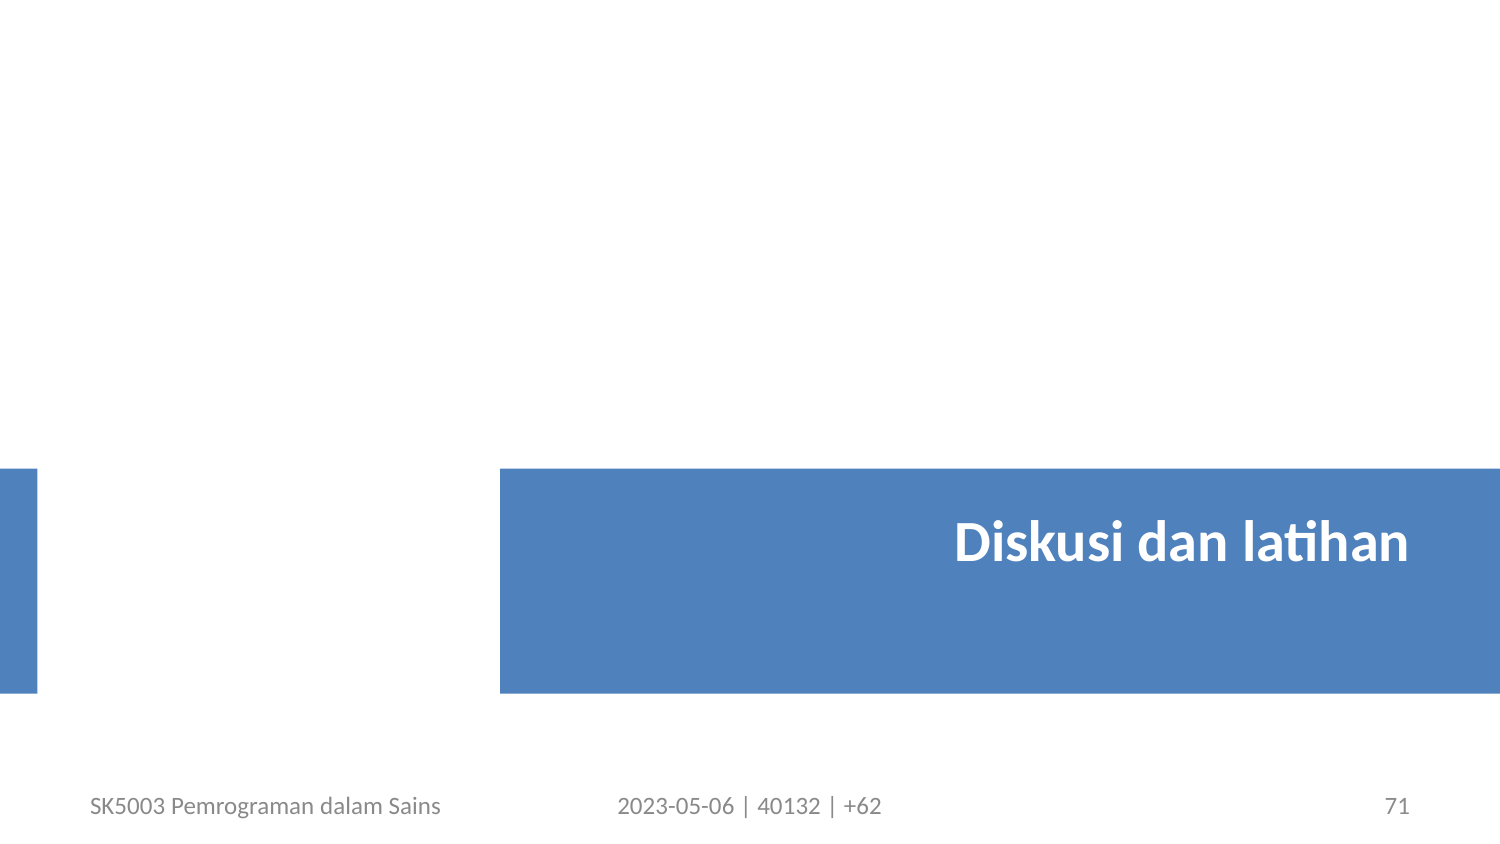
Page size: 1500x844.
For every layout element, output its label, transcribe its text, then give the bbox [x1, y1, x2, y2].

footer 2023-05-06 | 40132 | +62 [512, 782, 988, 827]
text_box Diskusi dan latihan [587, 509, 1425, 666]
slide_number 71 [1074, 782, 1425, 827]
slide_number SK5003 Pemrograman dalam Sains [75, 782, 463, 827]
